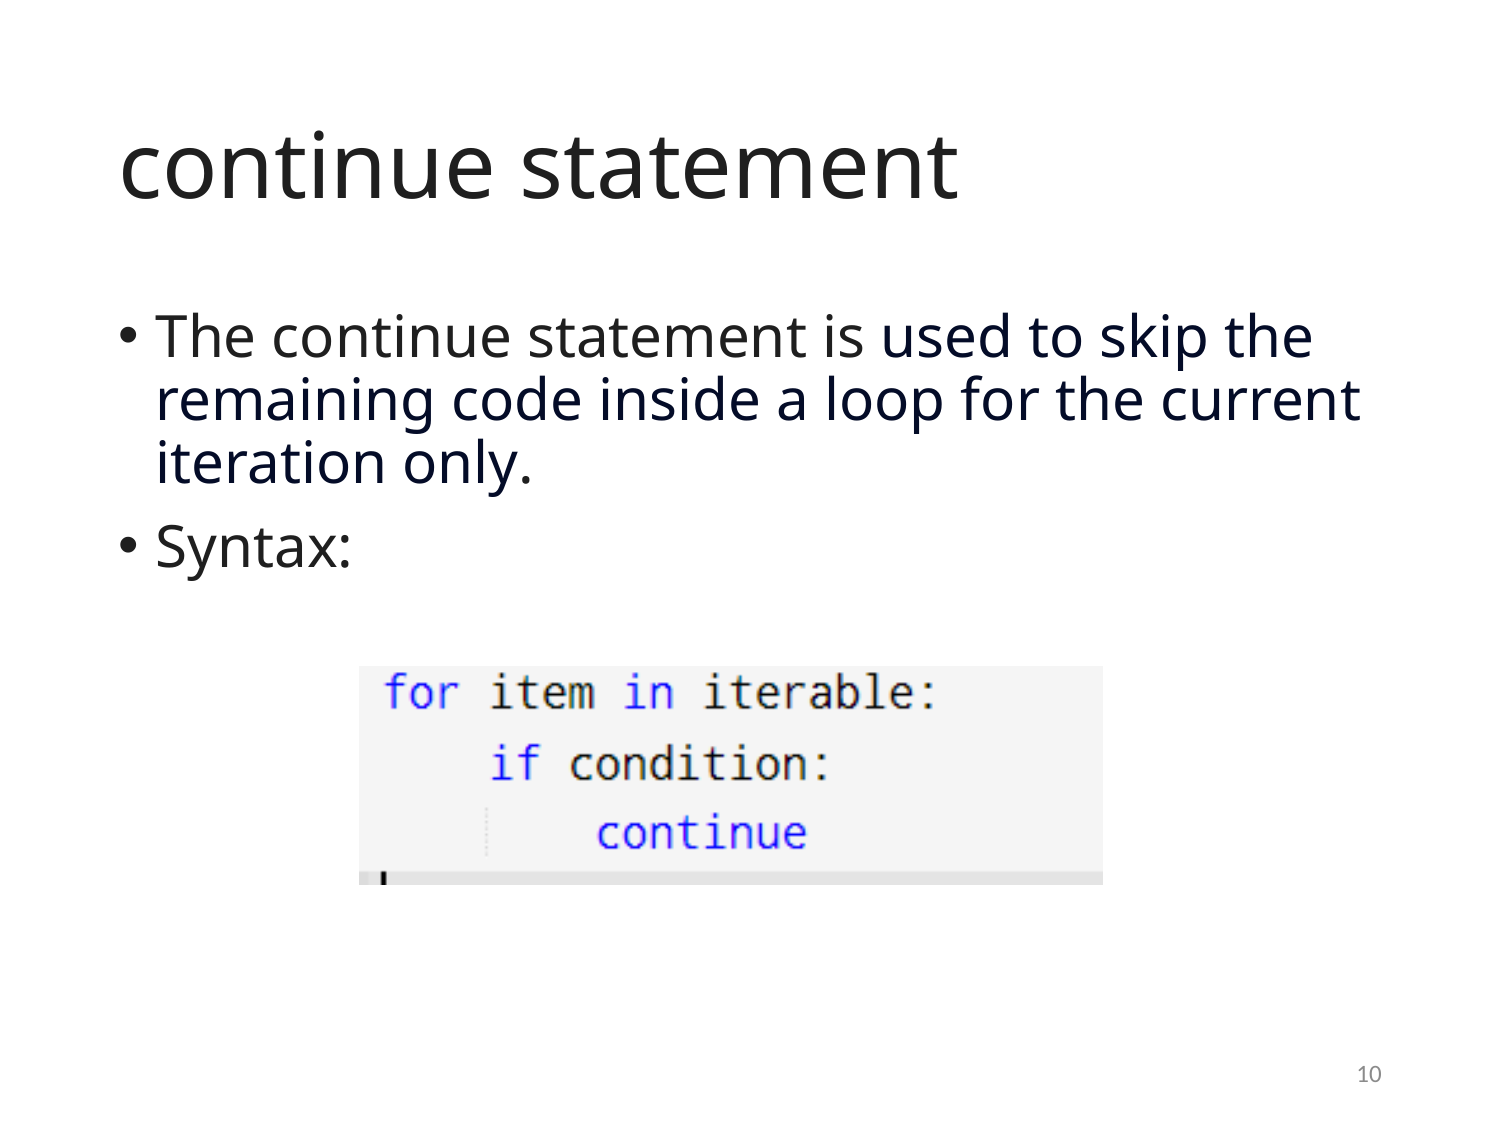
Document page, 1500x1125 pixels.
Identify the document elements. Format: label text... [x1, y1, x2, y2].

list The continue statement is used to skip the remaining code inside a loop for the current iteration only. Syntax: [103, 299, 1397, 1014]
title continue statement [103, 59, 1397, 278]
slide_number 10 [1059, 1042, 1397, 1103]
picture [359, 666, 1103, 885]
